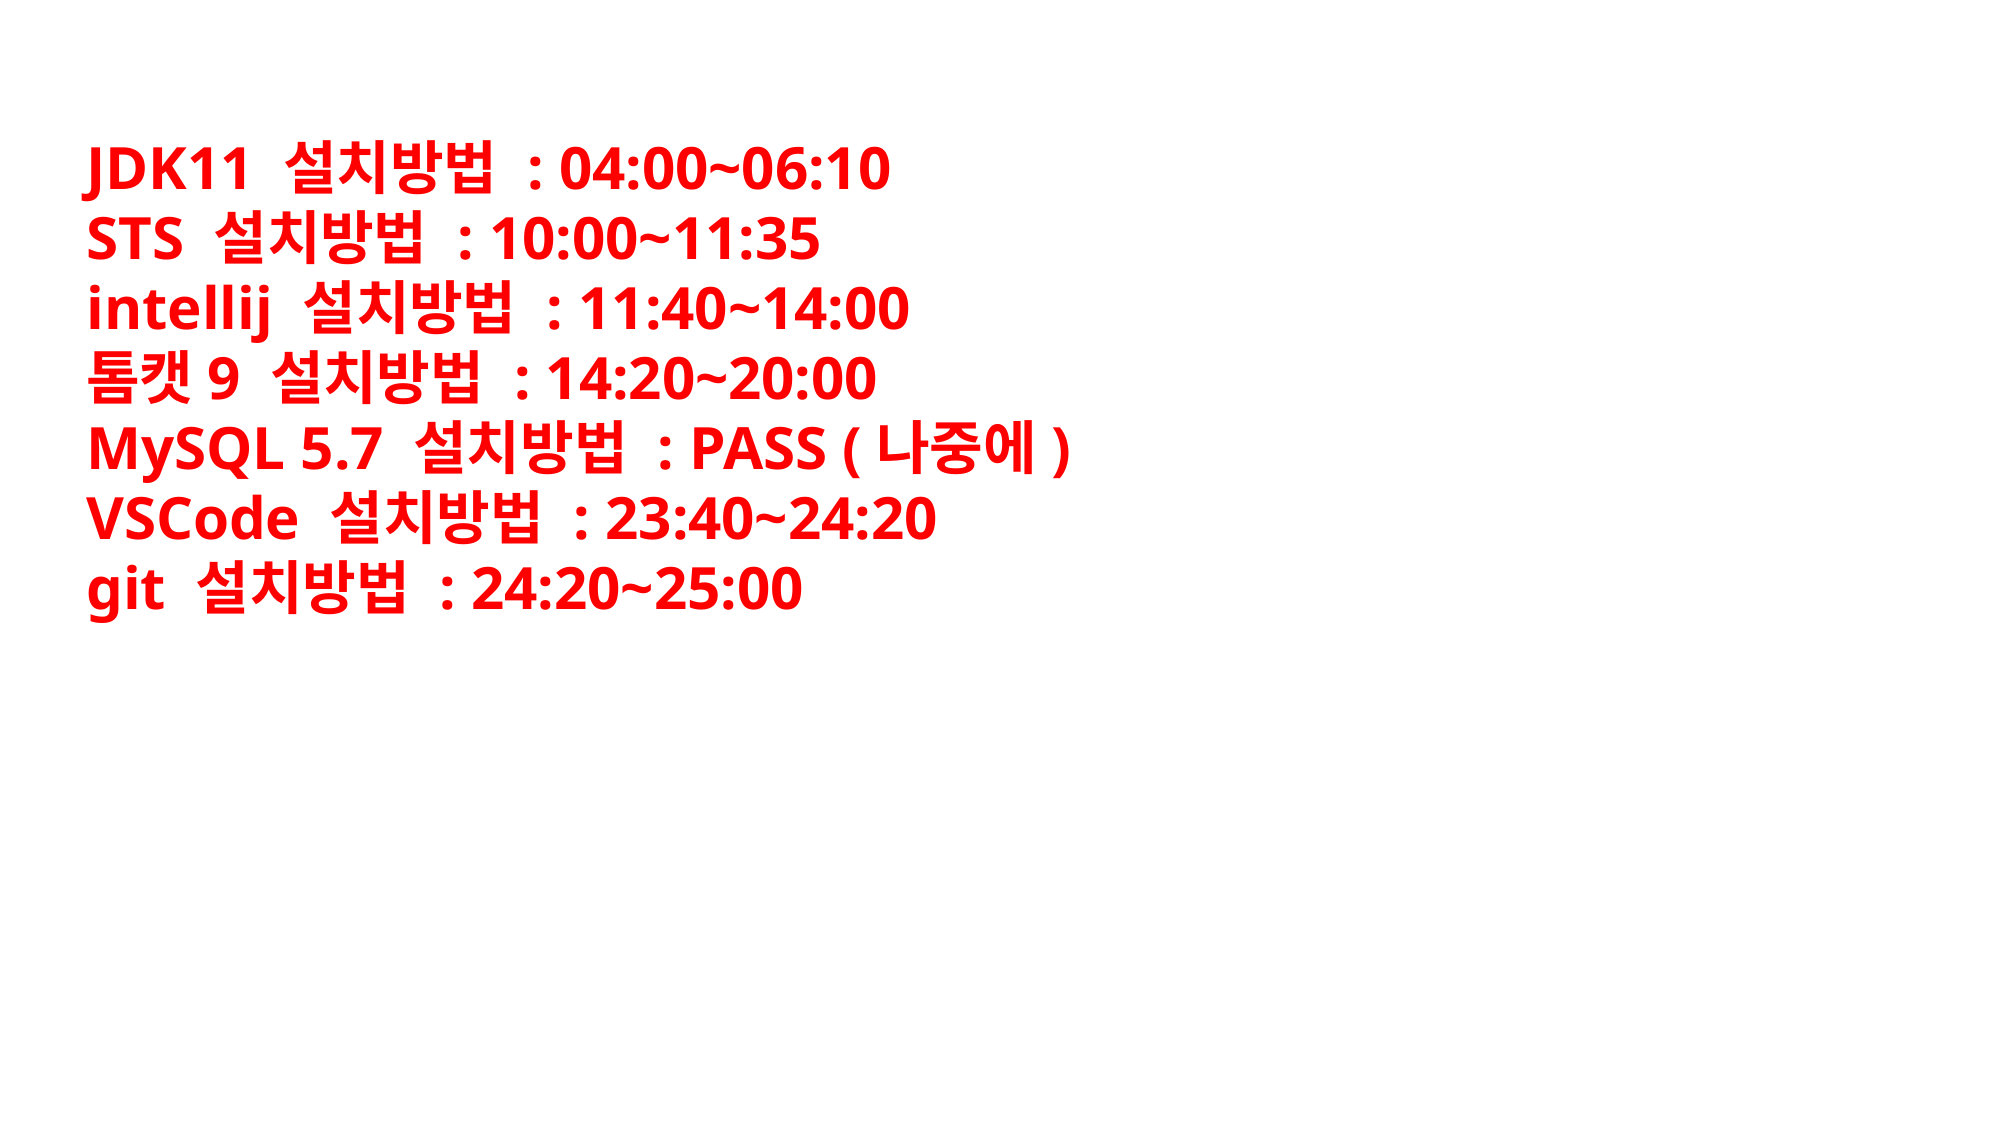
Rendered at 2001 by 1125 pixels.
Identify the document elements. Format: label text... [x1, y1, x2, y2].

text_box JDK11 설치방법 : 04:00~06:10 STS 설치방법 : 10:00~11:35 intellij 설치방법 : 11:40~14:00 톰캣9 설치방법 : 14:20~20:00 MySQL 5.7 설치방법 : PASS (나중에) VSCode 설치방법 : 23:40~24:20 git 설치방법 : 24:20~25:00 [71, 123, 1086, 629]
